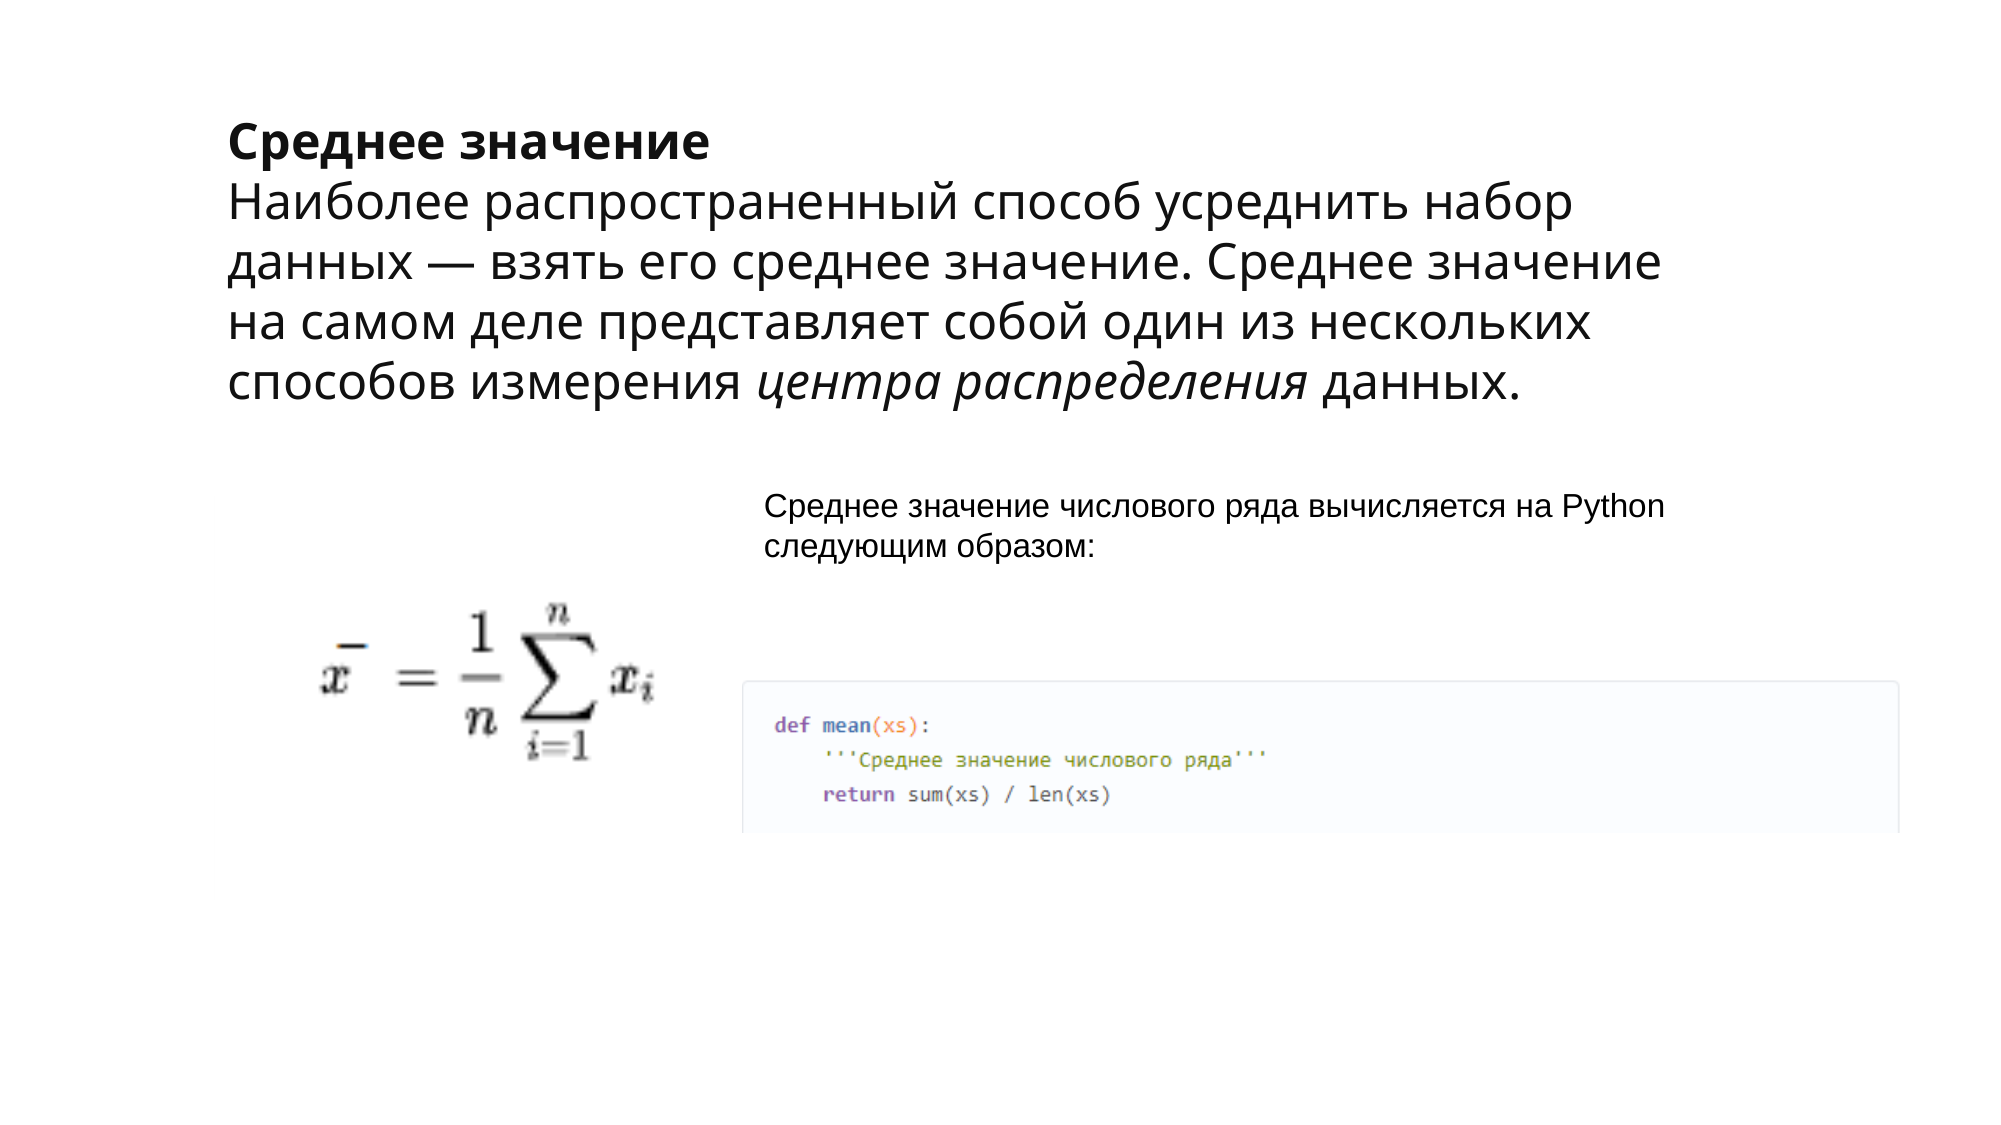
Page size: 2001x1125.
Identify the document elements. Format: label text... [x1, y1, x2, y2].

text_box Среднее значение Наиболее распространенный способ усреднить набор данных — взять его среднее значение. Среднее значение на самом деле представляет собой один из нескольких способов измерения центра распределения данных. [213, 102, 1750, 494]
text_box Среднее значение числового ряда вычисляется на Python следующим образом: [749, 476, 1849, 572]
picture [212, 495, 1903, 901]
